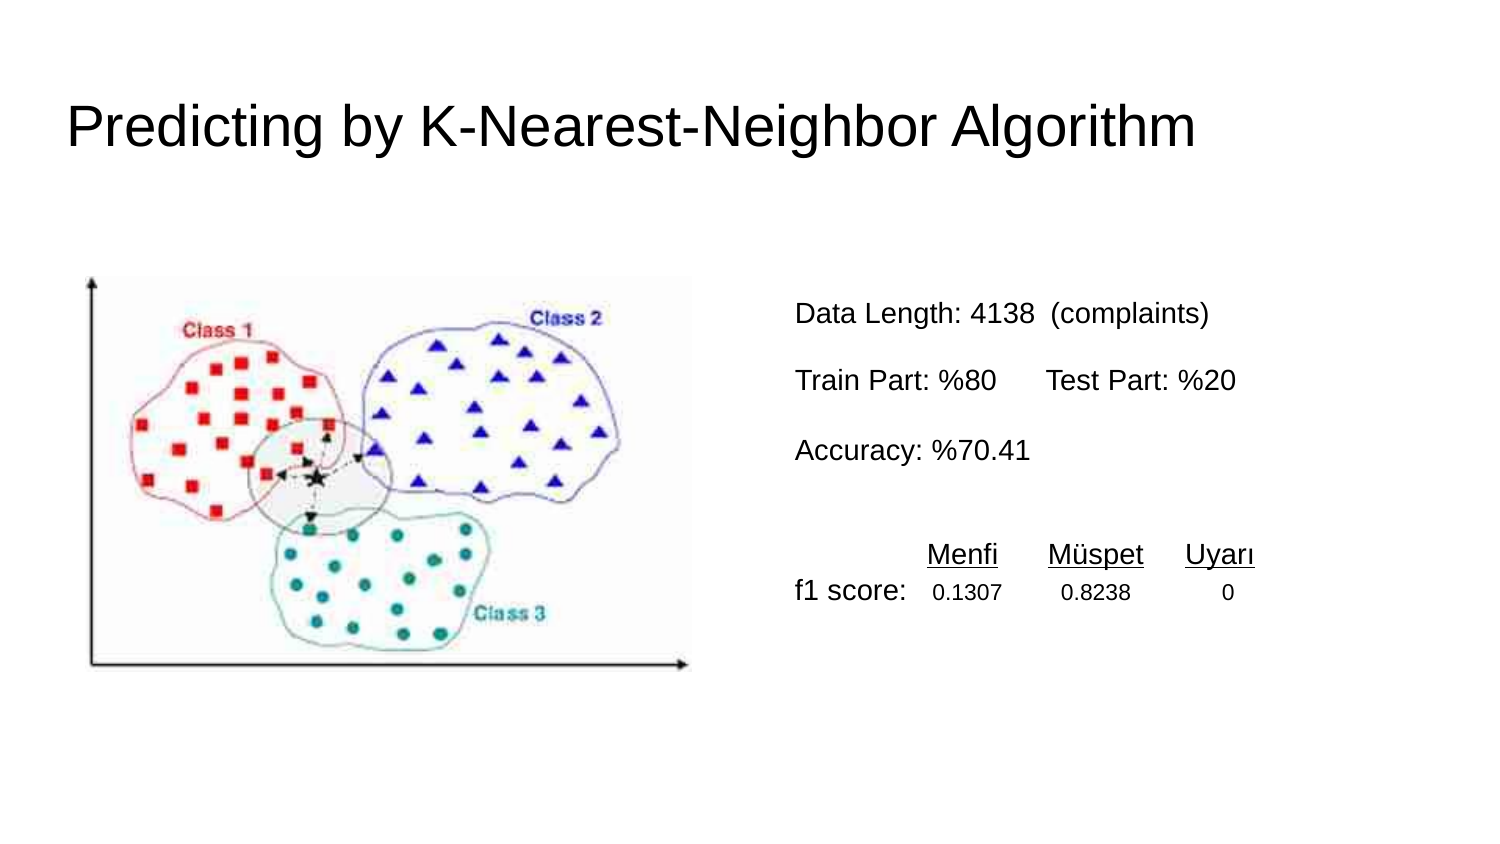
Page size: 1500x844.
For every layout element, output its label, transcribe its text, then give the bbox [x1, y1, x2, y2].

picture [84, 276, 692, 672]
text_box Data Length: 4138 (complaints) Train Part: %80 Test Part: %20 Accuracy: %70.41 Menfi Müspet Uyarı f1 score: 0.1307 0.8238 0 [779, 274, 1410, 682]
title Predicting by K-Nearest-Neighbor Algorithm [51, 72, 1449, 167]
